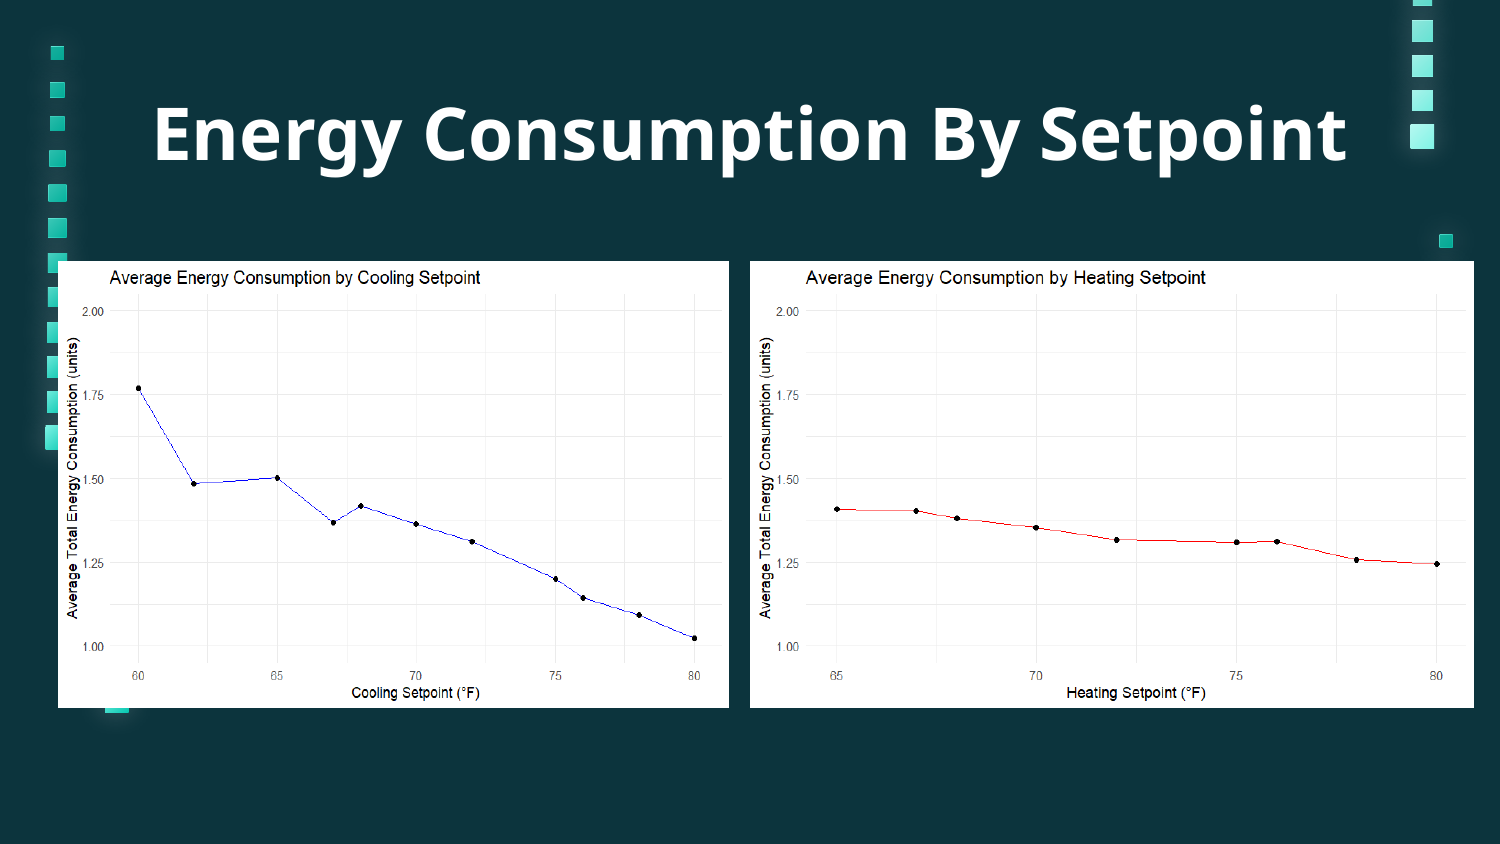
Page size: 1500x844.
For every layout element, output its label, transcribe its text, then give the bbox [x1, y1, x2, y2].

picture [57, 261, 729, 709]
title Energy Consumption By Setpoint [118, 72, 1382, 186]
picture [749, 261, 1474, 709]
